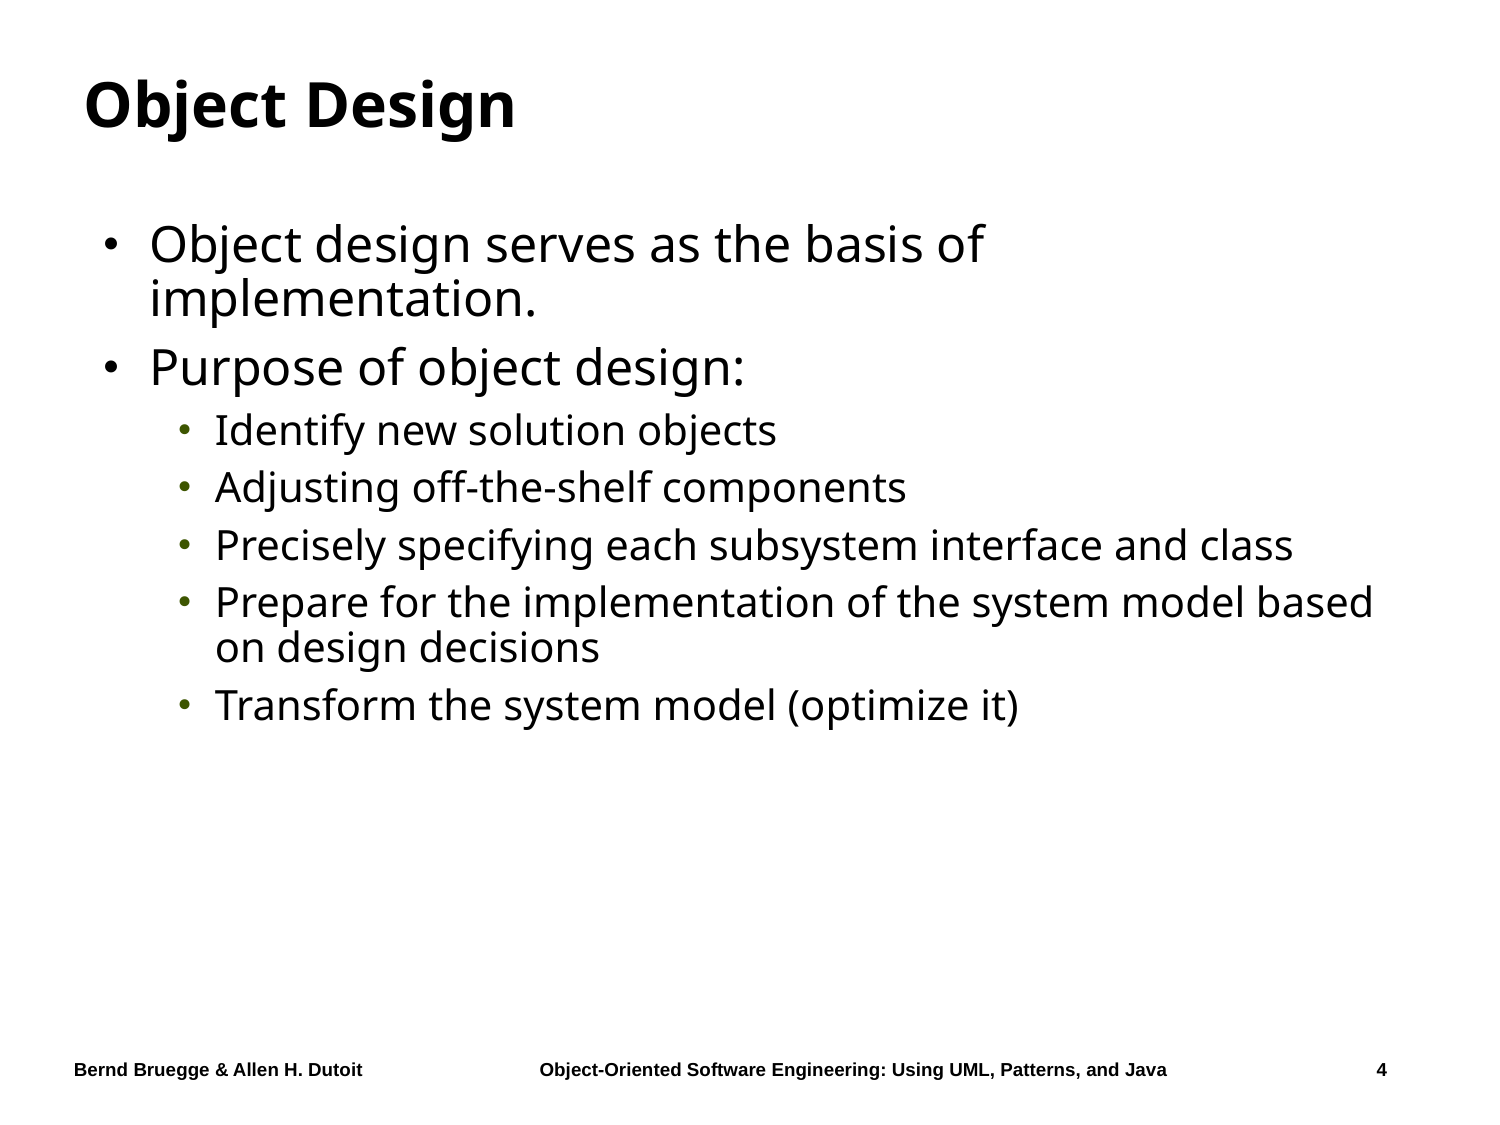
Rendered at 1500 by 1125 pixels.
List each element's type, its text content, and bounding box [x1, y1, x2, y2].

title Object Design [68, 36, 1407, 179]
list Object design serves as the basis of implementation. Purpose of object design: Identify new solution objects Adjusting off-the-shelf components Precisely specifying each subsystem interface and class Prepare for the implementation of the system model based on design decisions Transform the system model (optimize it) [87, 212, 1400, 904]
